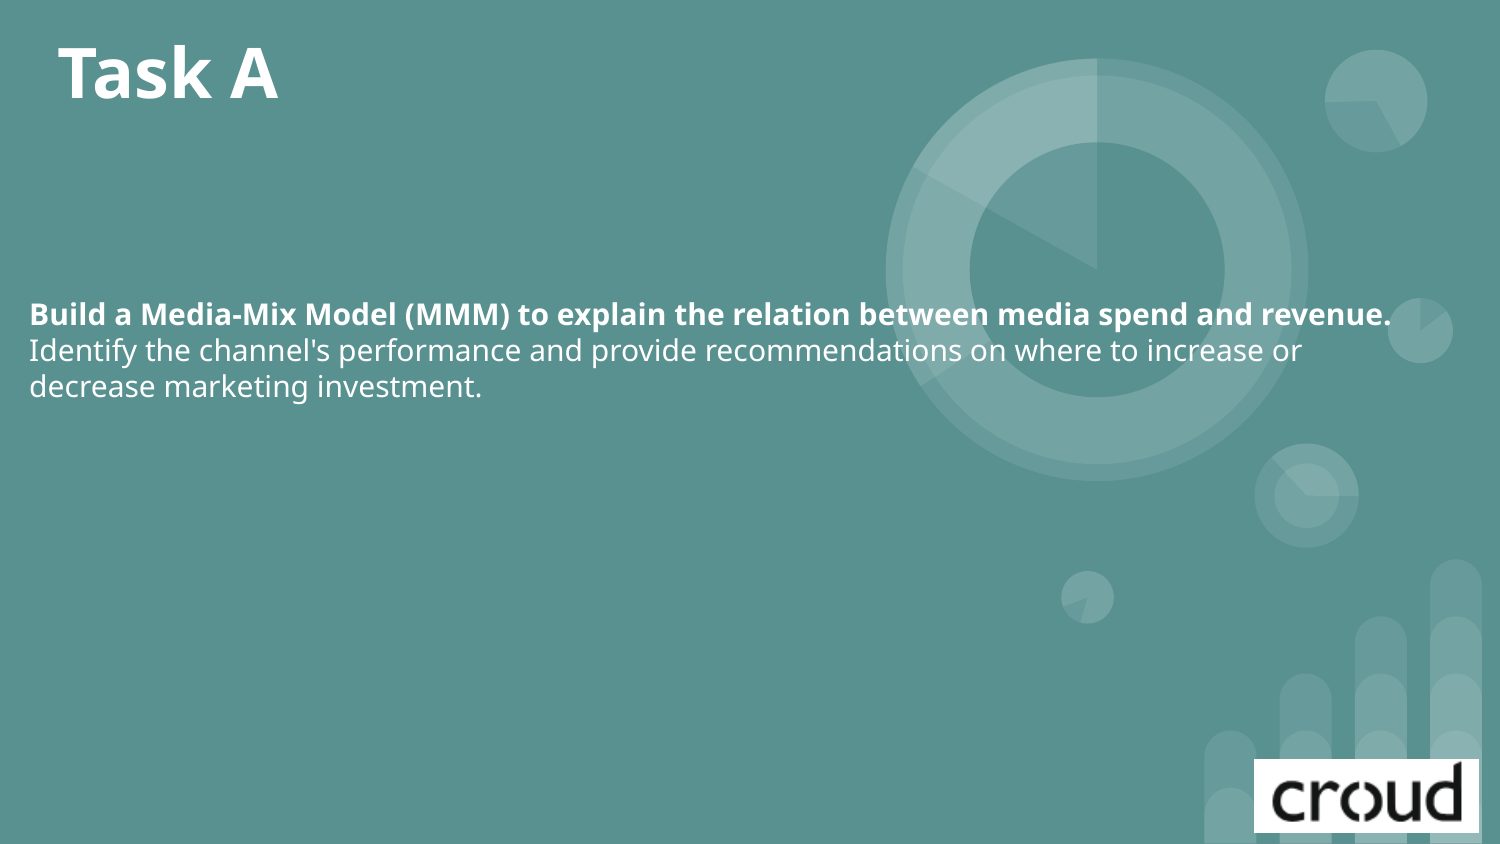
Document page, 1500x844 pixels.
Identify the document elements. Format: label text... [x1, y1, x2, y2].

title Build a Media-Mix Model (MMM) to explain the relation between media spend and revenue. Identify the channel's performance and provide recommendations on where to increase or decrease marketing investment. [14, 245, 1419, 529]
title Task A [42, 8, 1441, 135]
picture [1254, 759, 1479, 834]
